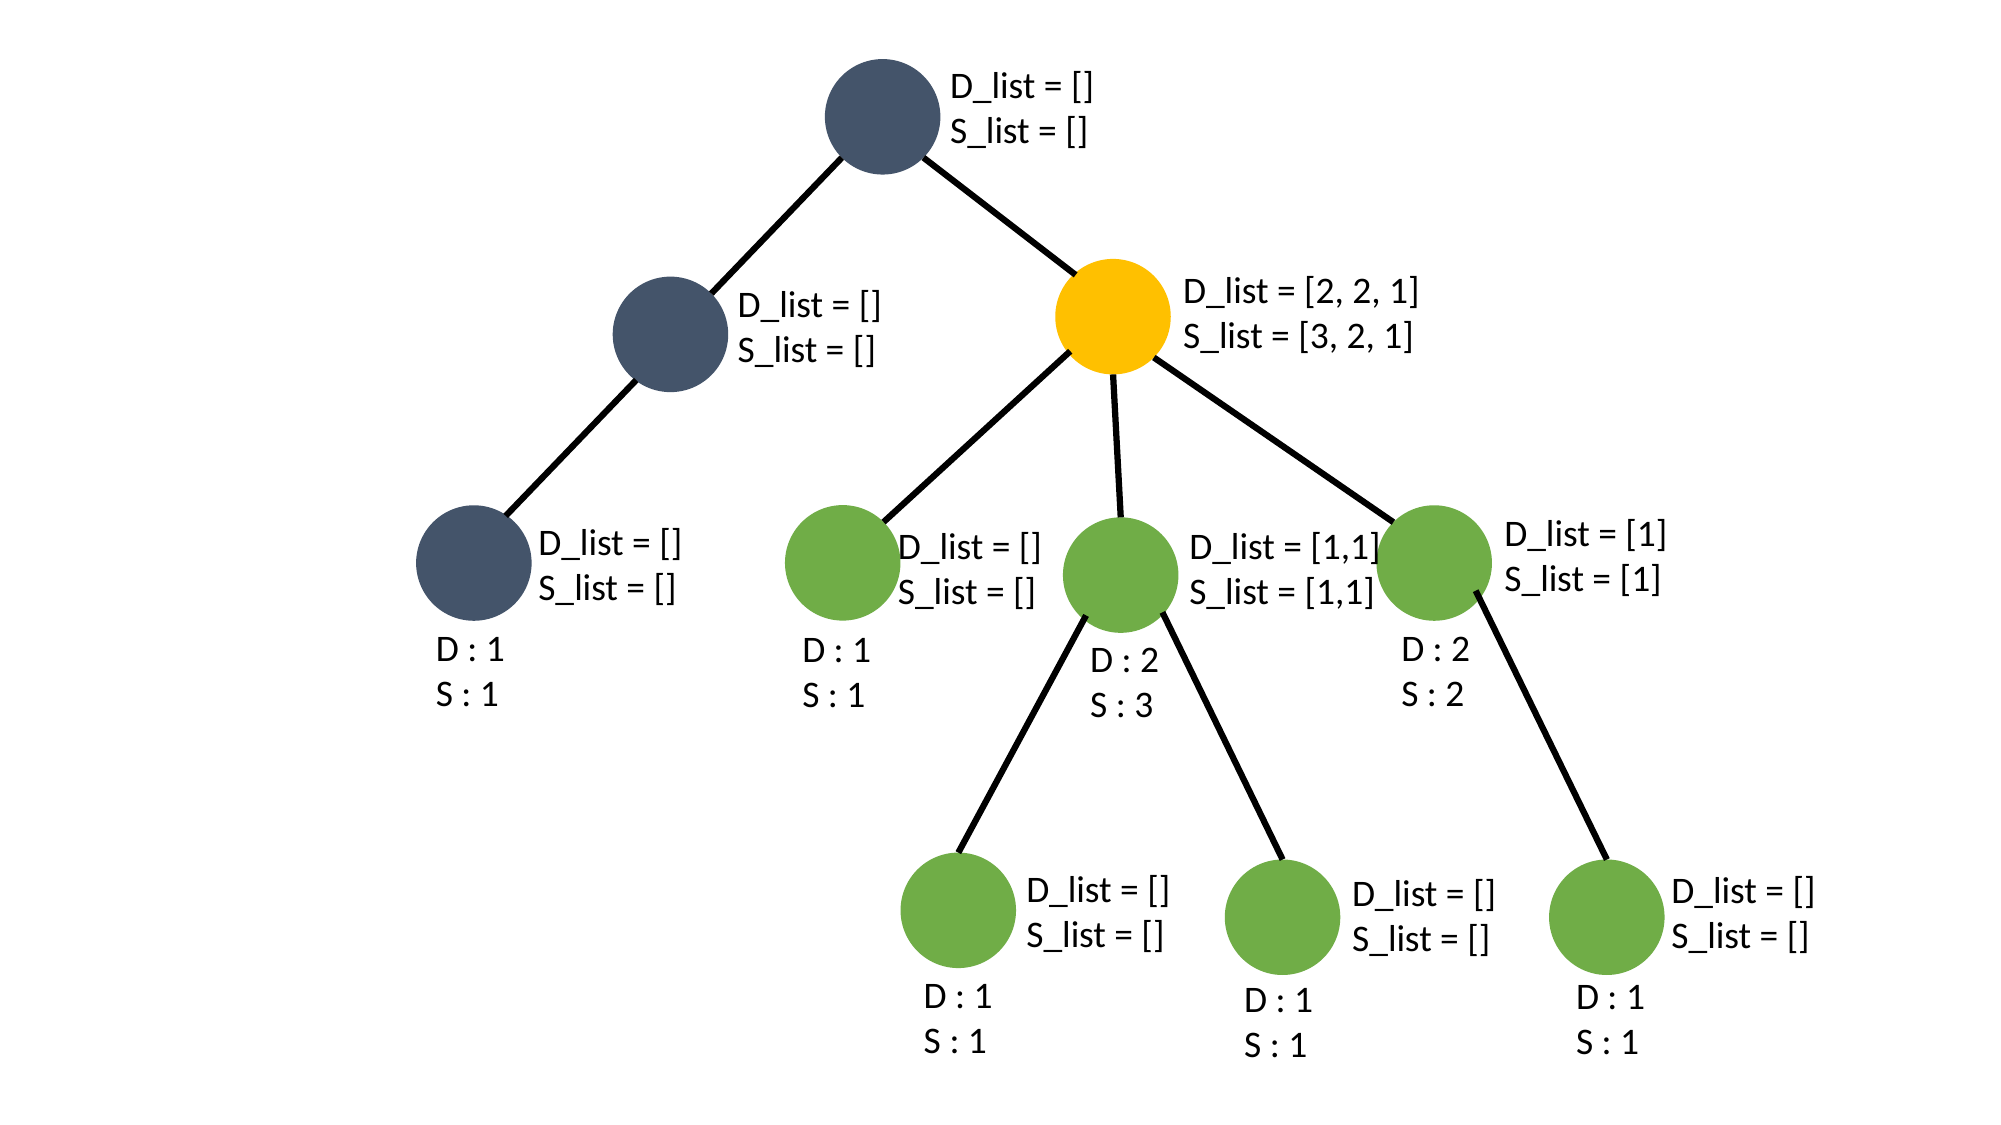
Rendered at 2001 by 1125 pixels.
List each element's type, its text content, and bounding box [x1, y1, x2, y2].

text_box [783, 504, 883, 617]
text_box D_list = [1,1] S_list = [1,1] [1174, 514, 1396, 619]
text_box D_list = [] S_list = [] [523, 510, 698, 616]
text_box D : 1 S : 1 [1229, 968, 1329, 1073]
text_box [1153, 357, 1394, 523]
text_box [611, 275, 722, 394]
text_box D_list = [] S_list = [] [935, 53, 1110, 159]
text_box D : 1 S : 1 [787, 617, 887, 722]
text_box [1061, 516, 1174, 627]
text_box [505, 380, 637, 516]
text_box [958, 615, 1087, 853]
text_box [1475, 590, 1607, 860]
text_box [1223, 858, 1337, 968]
text_box D_list = [] S_list = [] [1011, 857, 1186, 963]
text_box D_list = [] S_list = [] [1656, 858, 1831, 964]
text_box [1054, 257, 1168, 376]
text_box [415, 504, 523, 616]
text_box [1113, 374, 1121, 518]
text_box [711, 157, 842, 294]
text_box D_list = [] S_list = [] [883, 523, 1058, 619]
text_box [883, 351, 1071, 523]
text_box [1162, 612, 1283, 860]
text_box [923, 157, 1076, 275]
text_box D : 1 S : 1 [908, 963, 1008, 1069]
text_box D : 1 S : 1 [1561, 964, 1660, 1070]
text_box D : 2 S : 3 [1087, 627, 1162, 733]
text_box D_list = [1] S_list = [1] [1489, 501, 1683, 607]
text_box [823, 58, 935, 176]
text_box [899, 851, 1011, 963]
text_box D_list = [] S_list = [] [722, 272, 897, 378]
text_box D : 2 S : 2 [1386, 616, 1475, 722]
text_box [1548, 858, 1656, 964]
text_box D : 1 S : 1 [421, 616, 520, 722]
text_box D_list = [2, 2, 1] S_list = [3, 2, 1] [1168, 258, 1435, 364]
text_box [1396, 504, 1489, 616]
text_box D_list = [] S_list = [] [1337, 862, 1512, 967]
